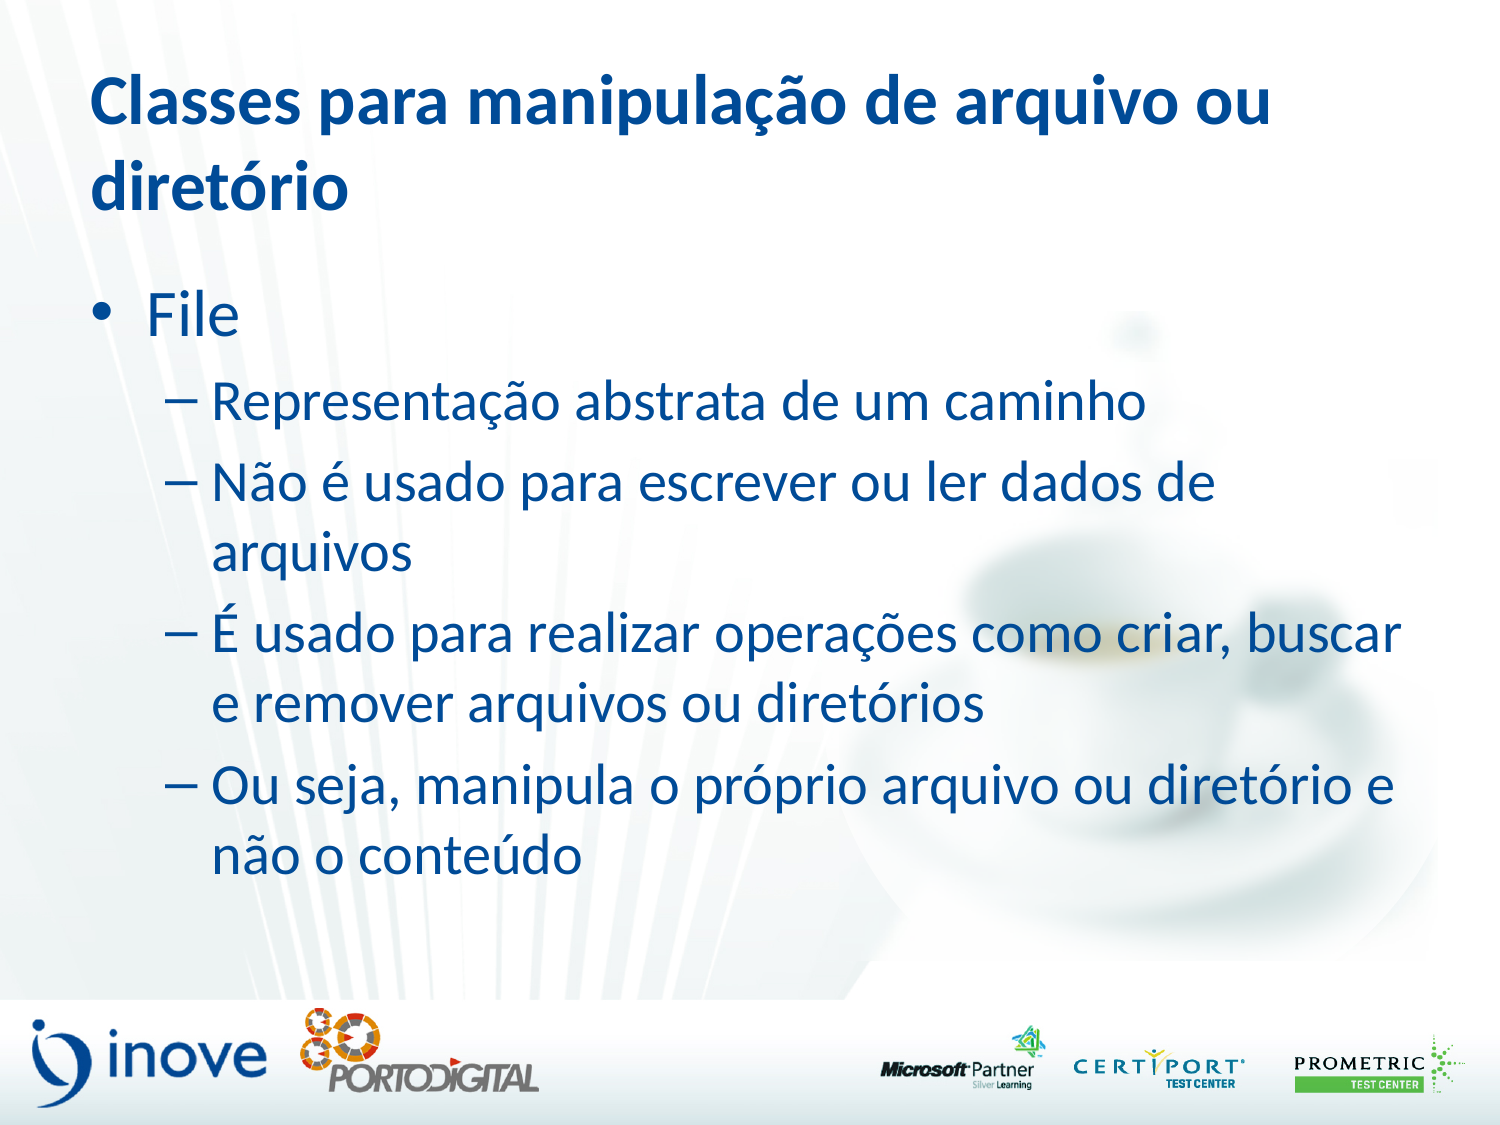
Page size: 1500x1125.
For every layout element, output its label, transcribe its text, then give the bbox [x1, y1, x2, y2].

picture [0, 0, 1500, 1125]
list File Representação abstrata de um caminho Não é usado para escrever ou ler dados de arquivos É usado para realizar operações como criar, buscar e remover arquivos ou diretórios Ou seja, manipula o próprio arquivo ou diretório e não o conteúdo [75, 262, 1425, 1005]
title Classes para manipulação de arquivo ou diretório [75, 45, 1425, 233]
